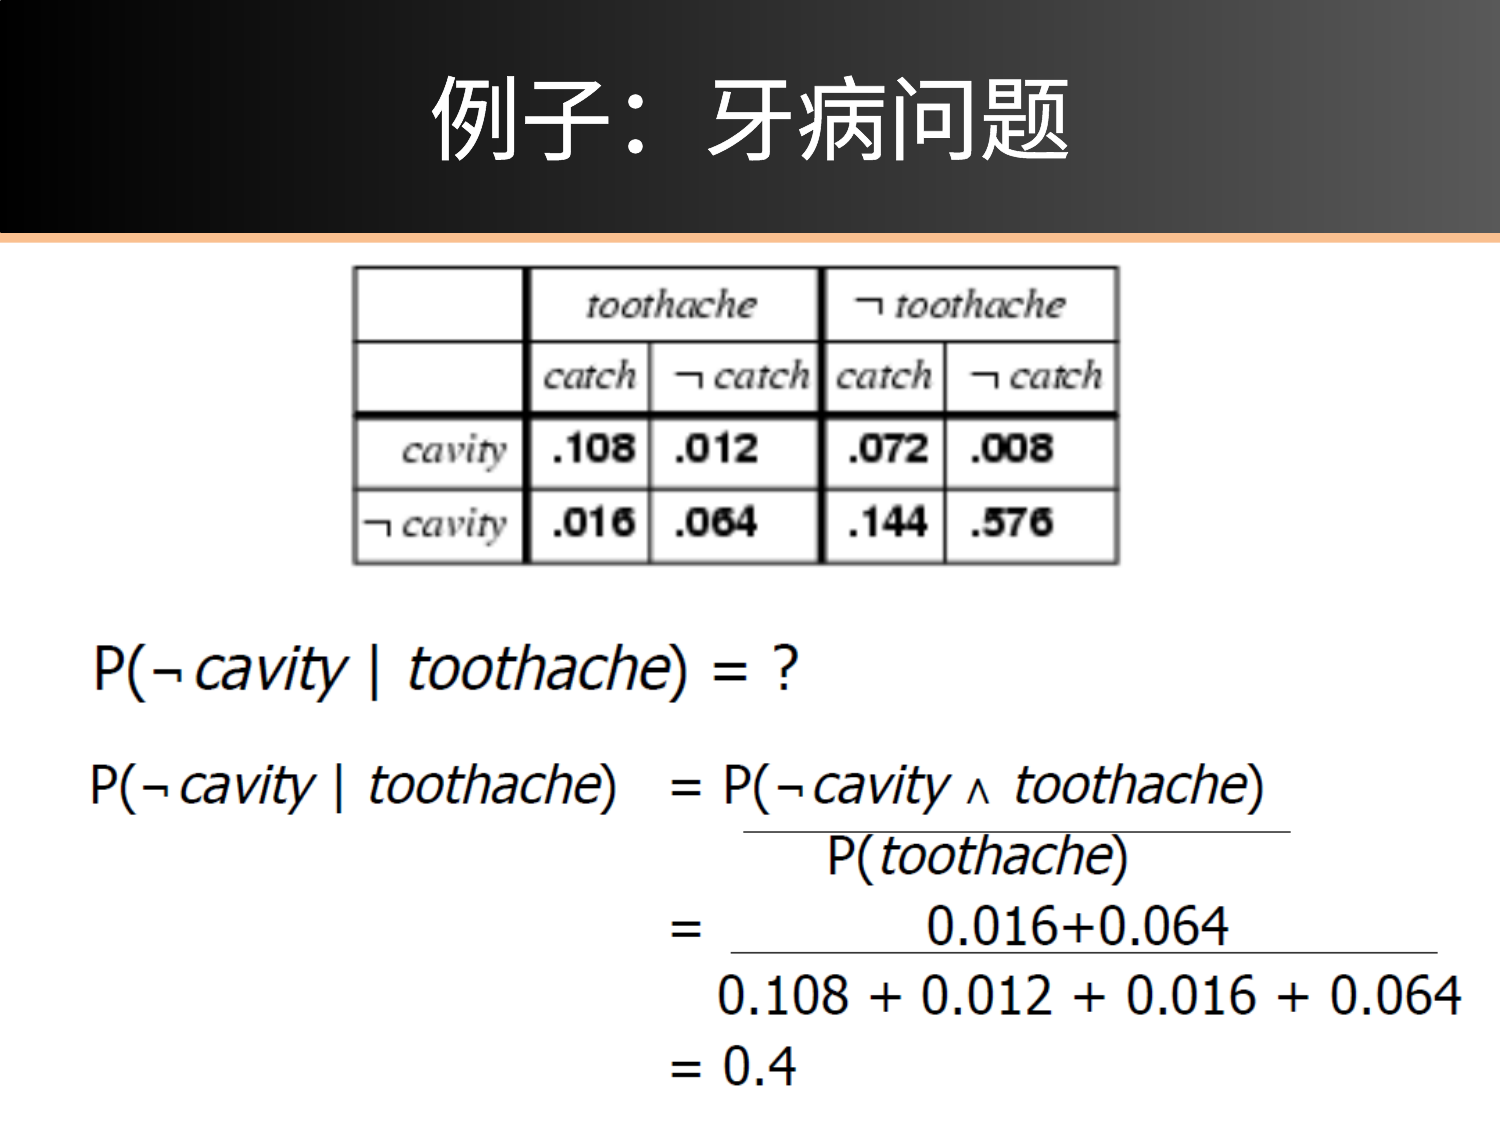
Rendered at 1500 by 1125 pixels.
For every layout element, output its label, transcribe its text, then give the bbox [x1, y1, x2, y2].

picture [336, 255, 1138, 578]
picture [88, 633, 810, 706]
picture [85, 751, 1468, 1106]
title 例子：牙病问题 [0, 0, 1500, 233]
